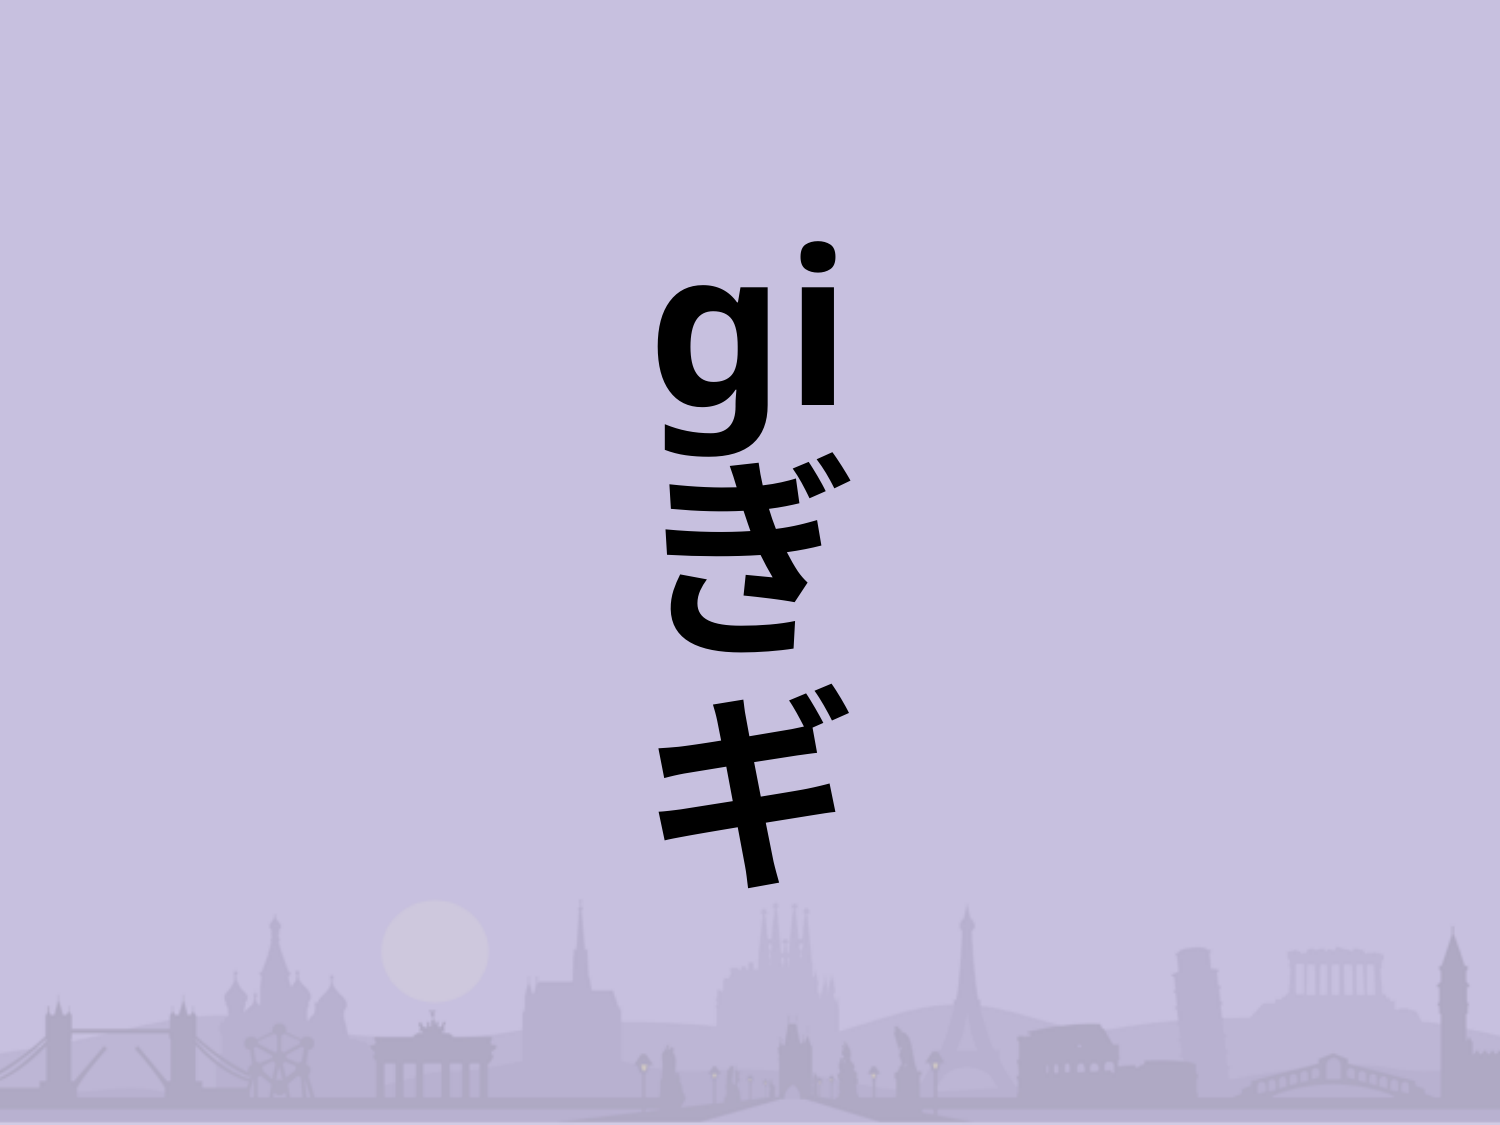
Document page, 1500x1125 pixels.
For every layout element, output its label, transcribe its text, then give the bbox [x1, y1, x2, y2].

picture [0, 0, 1500, 1125]
title gi ぎ ギ [243, 174, 1257, 963]
